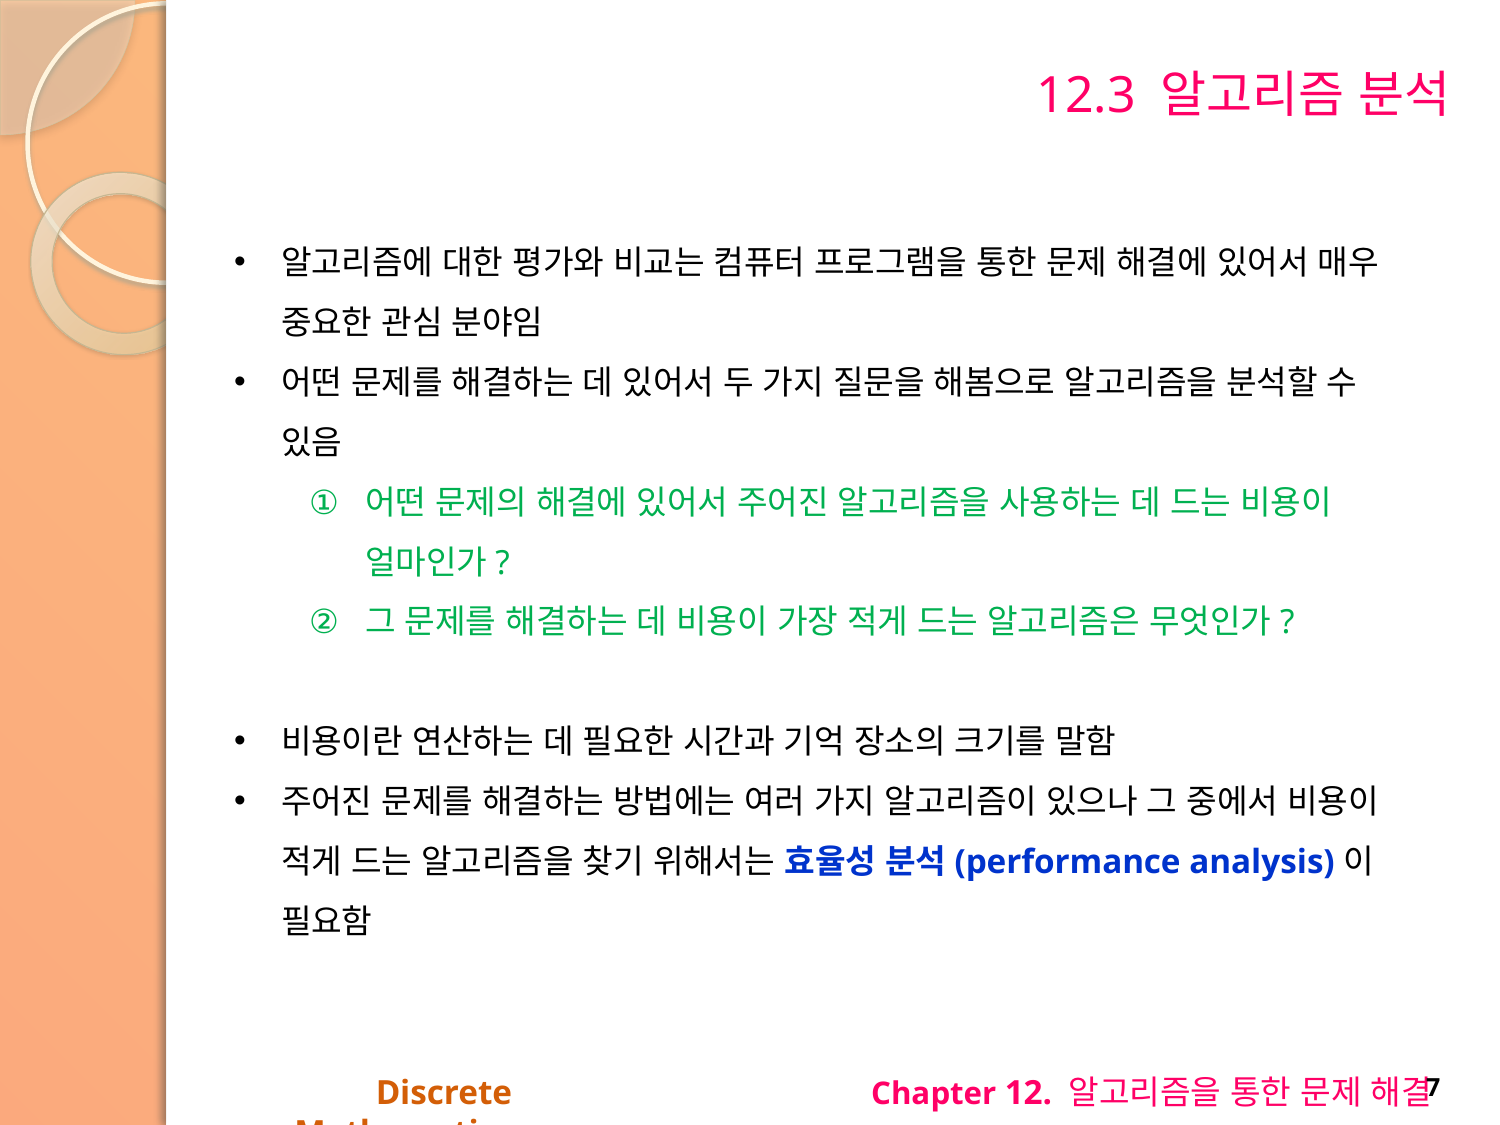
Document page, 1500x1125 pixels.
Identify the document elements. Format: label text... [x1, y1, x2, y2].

slide_number 7 [1382, 1071, 1484, 1114]
title 12.3 알고리즘 분석 [235, 45, 1466, 141]
text_box Discrete Mathematics [172, 1063, 528, 1125]
text_box 알고리즘에 대한 평가와 비교는 컴퓨터 프로그램을 통한 문제 해결에 있어서 매우 중요한 관심 분야임 어떤 문제를 해결하는 데 있어서 두 가지 질문을 해봄으로 알고리즘을 분석할 수 있음 어떤 문제의 해결에 있어서 주어진 알고리즘을 사용하는 데 드는 비용이 얼마인가? 그 문제를 해결하는 데 비용이 가장 적게 드는 알고리즘은 무엇인가? 비용이란 연산하는 데 필요한 시간과 기억 장소의 크기를 말함 주어진 문제를 해결하는 방법에는 여러 가지 알고리즘이 있으나 그 중에서 비용이 적게 드는 알고리즘을 찾기 위해서는 효율성 분석(performance analysis)이 필요함 [219, 214, 1412, 948]
text_box Chapter 12. 알고리즘을 통한 문제 해결 [856, 1063, 1478, 1119]
